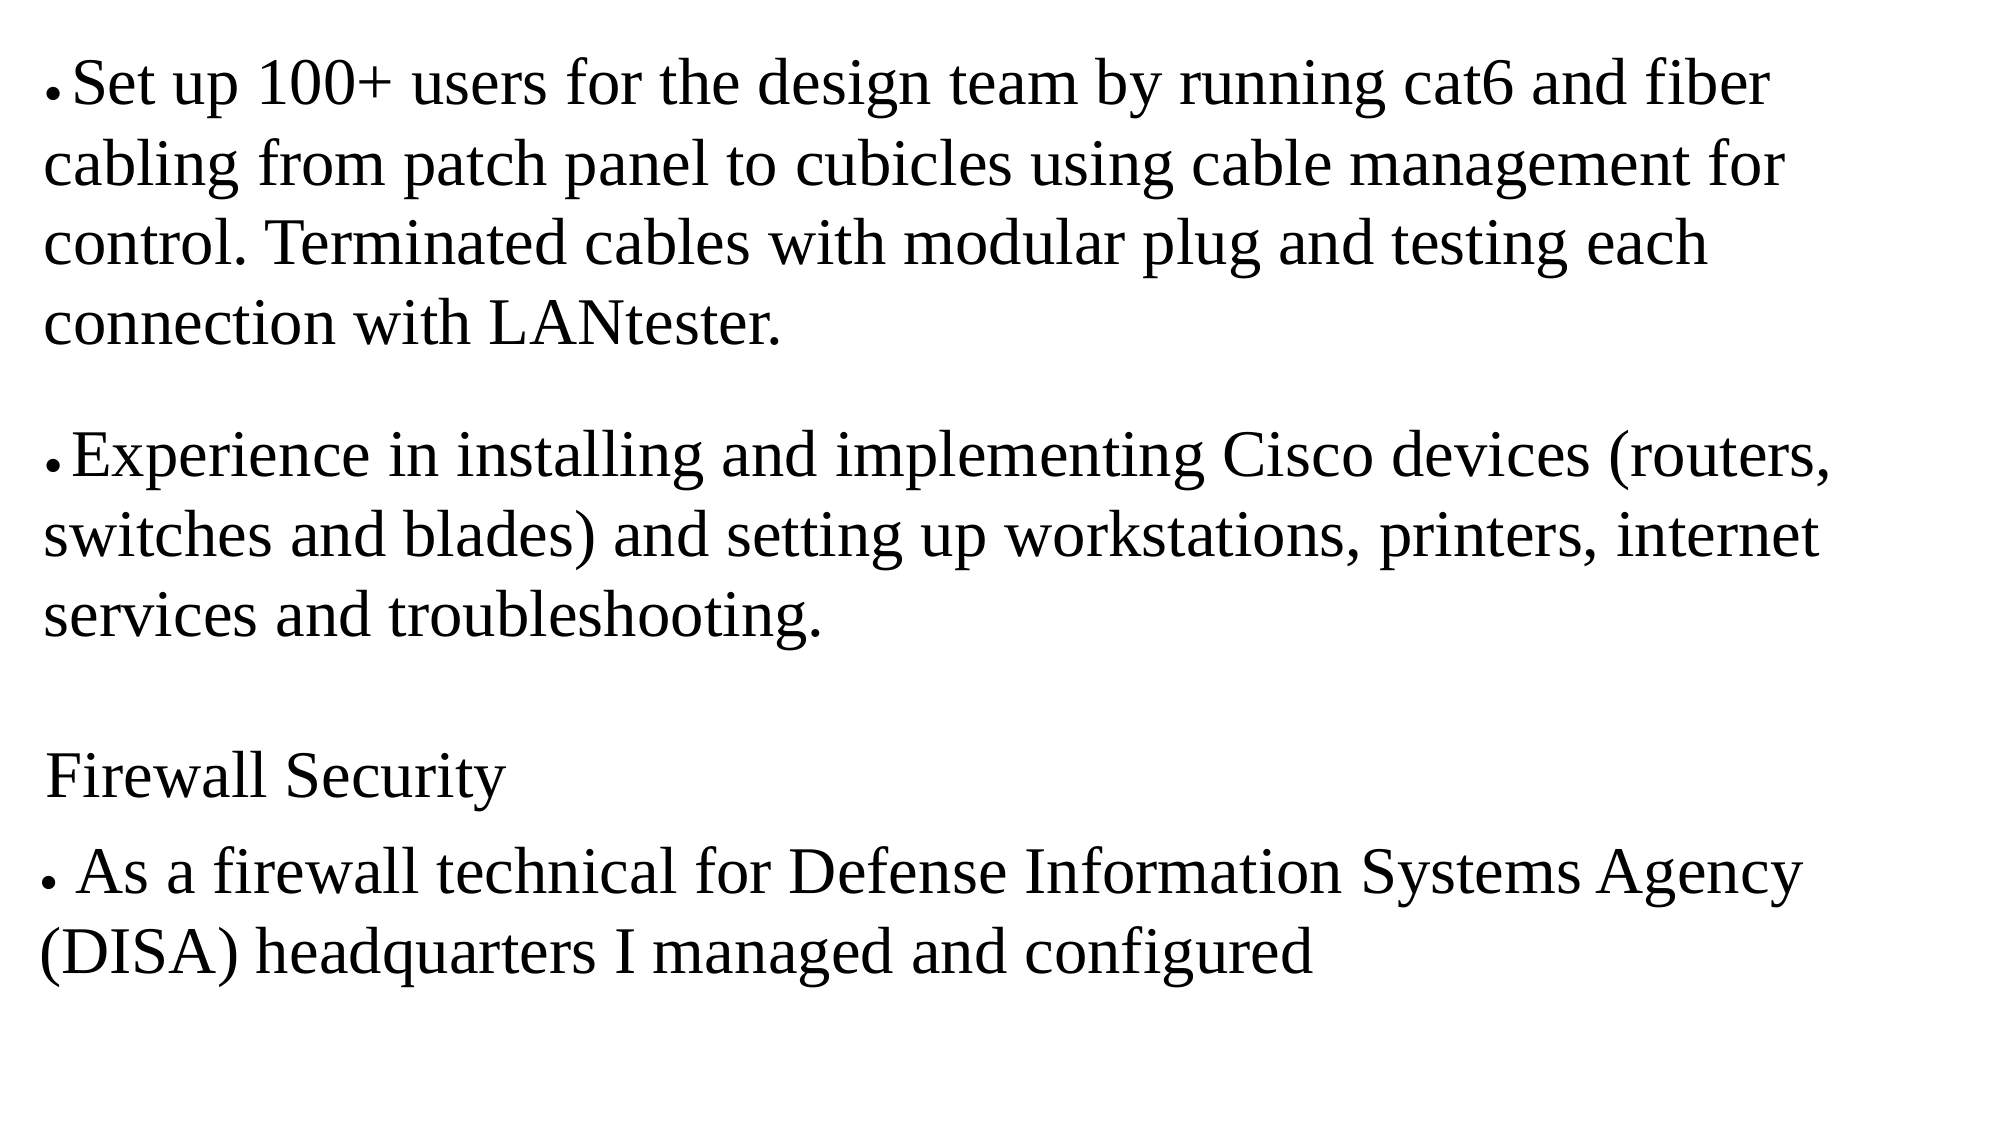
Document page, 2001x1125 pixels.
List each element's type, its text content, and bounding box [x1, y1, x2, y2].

text_box • Experience in installing and implementing Cisco devices (routers, switches and blades) and setting up workstations, printers, internet services and troubleshooting. [29, 402, 1963, 657]
text_box • Set up 100+ users for the design team by running cat6 and fiber cabling from patch panel to cubicles using cable management for control. Terminated cables with modular plug and testing each connection with LANtester. [29, 30, 1982, 366]
text_box • As a firewall technical for Defense Information Systems Agency (DISA) headquarters I managed and configured [24, 819, 1962, 994]
text_box Firewall Security [31, 723, 523, 818]
